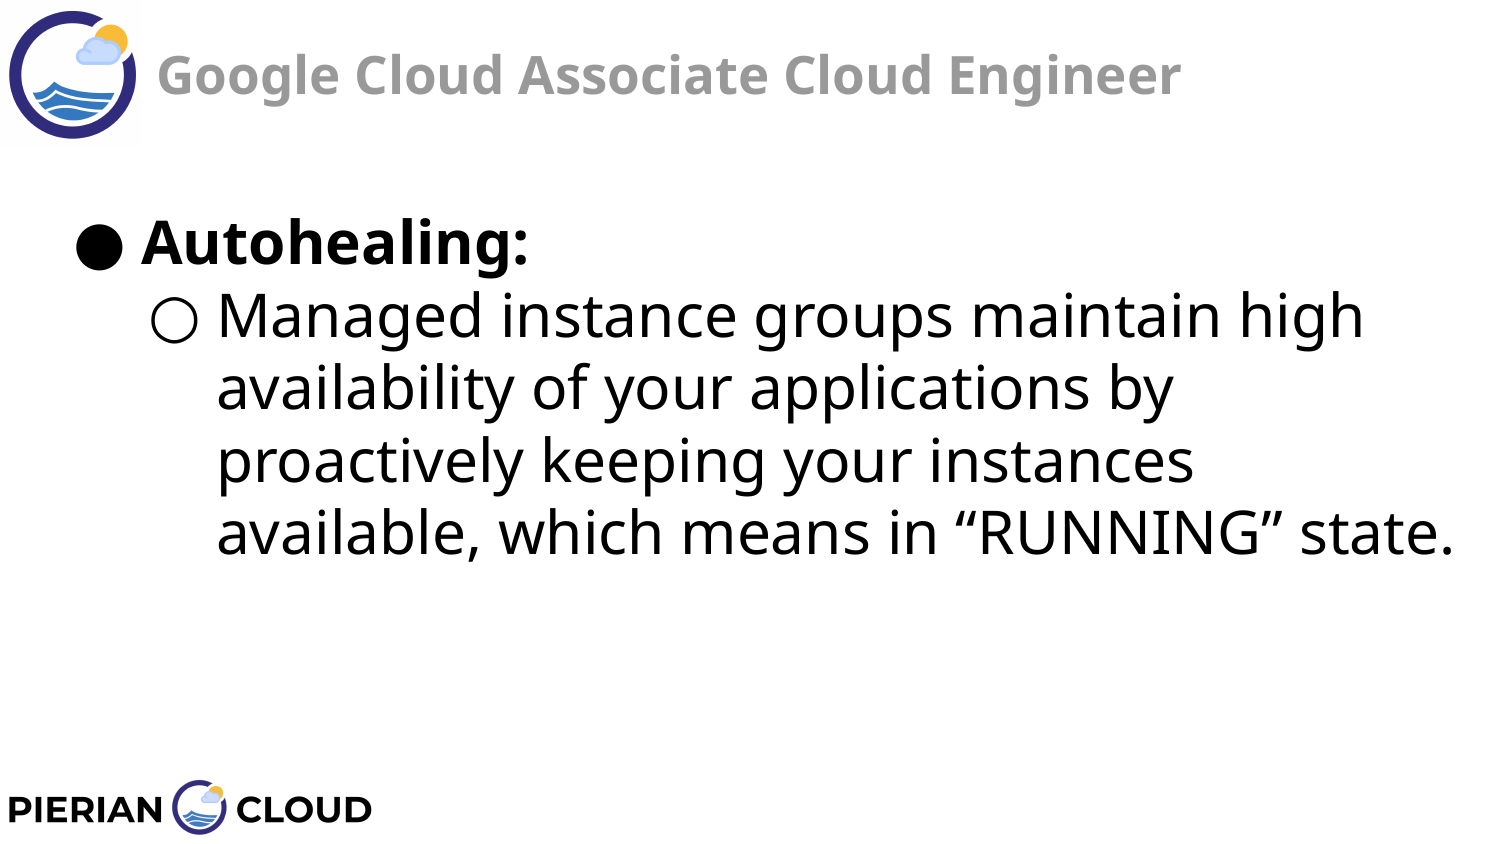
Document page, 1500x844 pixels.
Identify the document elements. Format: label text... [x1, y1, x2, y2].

subtitle Autohealing: Managed instance groups maintain high availability of your applications by proactively keeping your instances available, which means in “RUNNING” state. [51, 189, 1476, 750]
title Google Cloud Associate Cloud Engineer [146, 25, 1420, 120]
picture [0, 0, 142, 146]
picture [0, 758, 375, 844]
